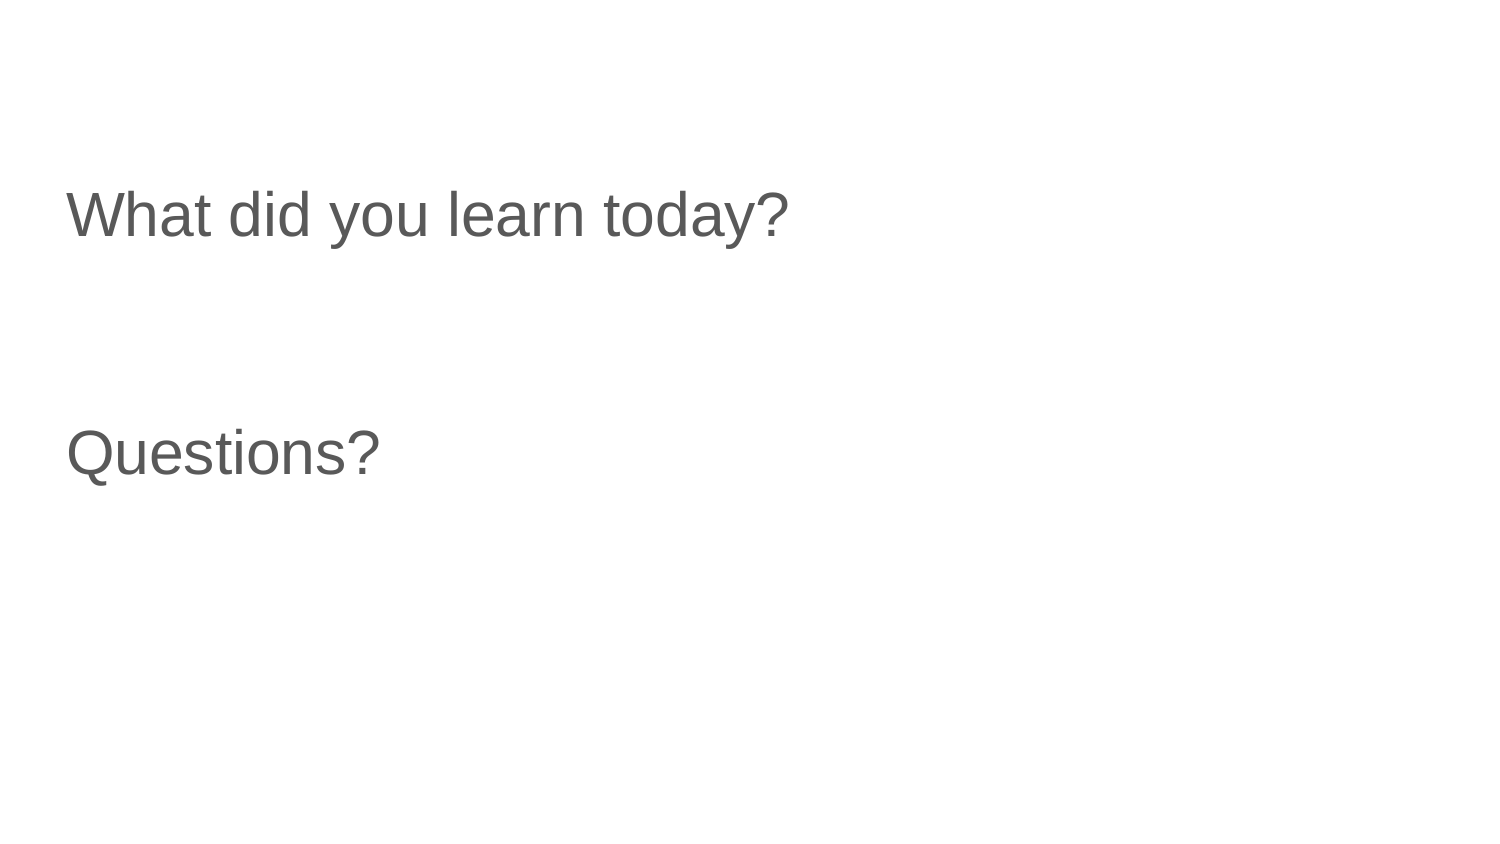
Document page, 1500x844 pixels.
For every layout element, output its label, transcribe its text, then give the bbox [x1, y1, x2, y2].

list What did you learn today? Questions? [51, 39, 1449, 750]
